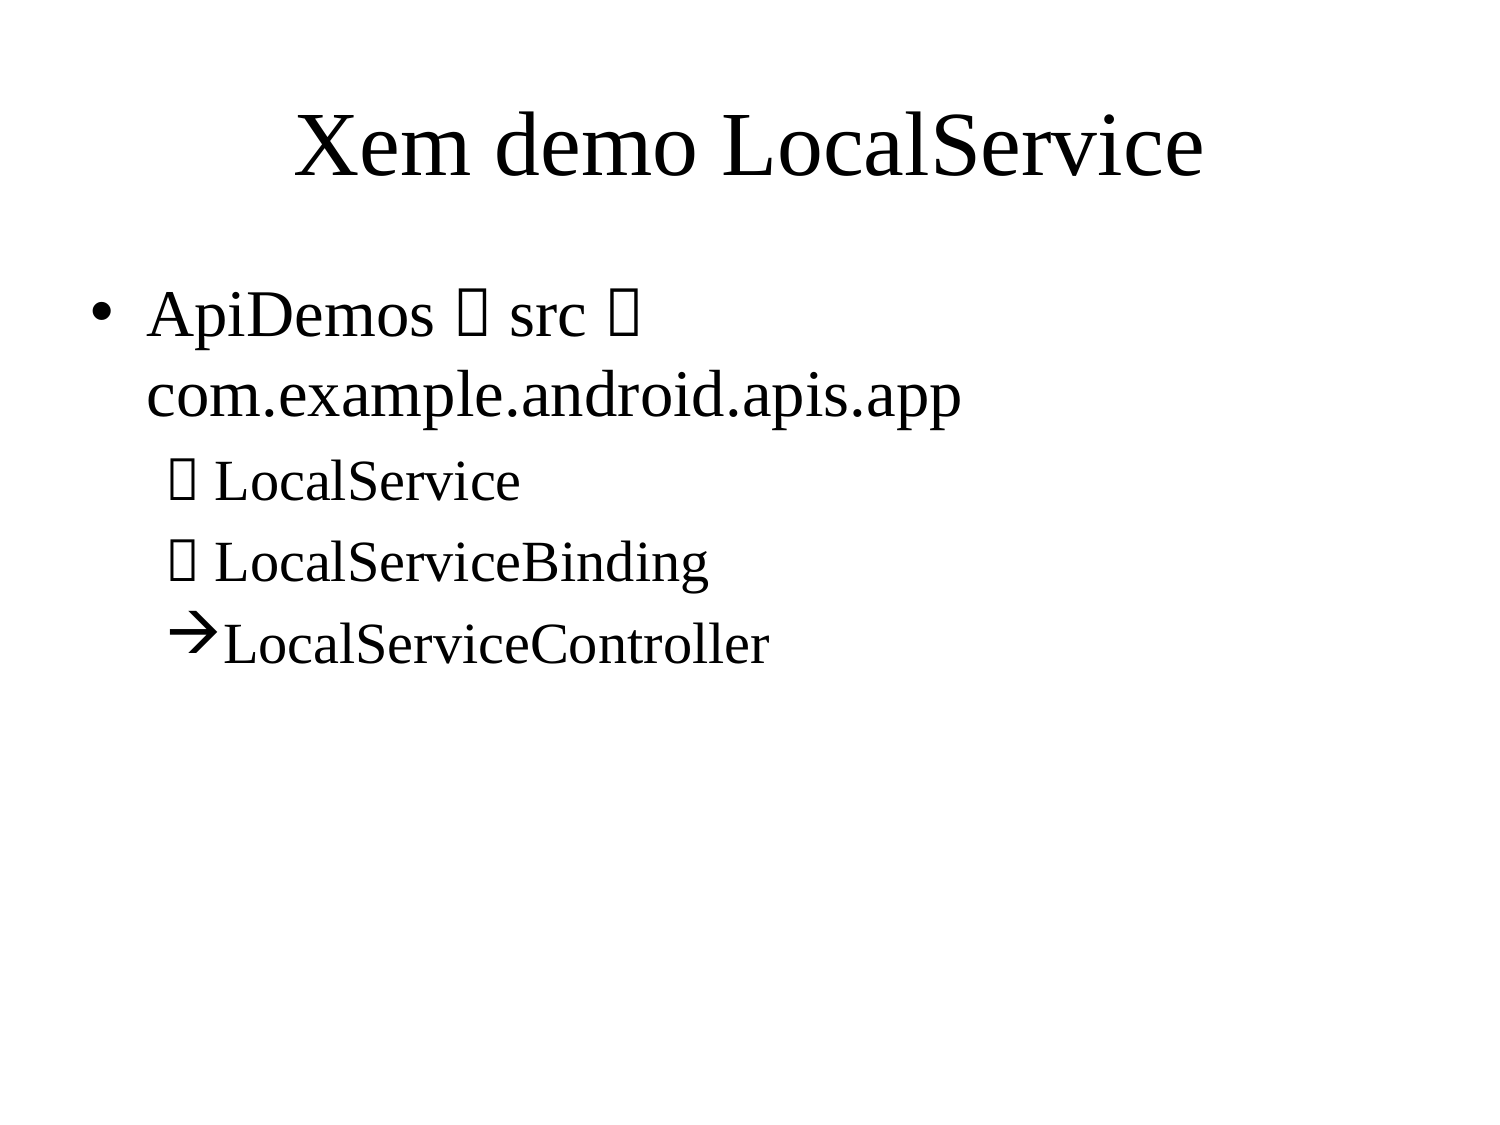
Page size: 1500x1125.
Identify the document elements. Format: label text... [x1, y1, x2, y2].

list ApiDemos  src  com.example.android.apis.app  LocalService  LocalServiceBinding LocalServiceController [75, 262, 1425, 1005]
title Xem demo LocalService [75, 45, 1425, 233]
